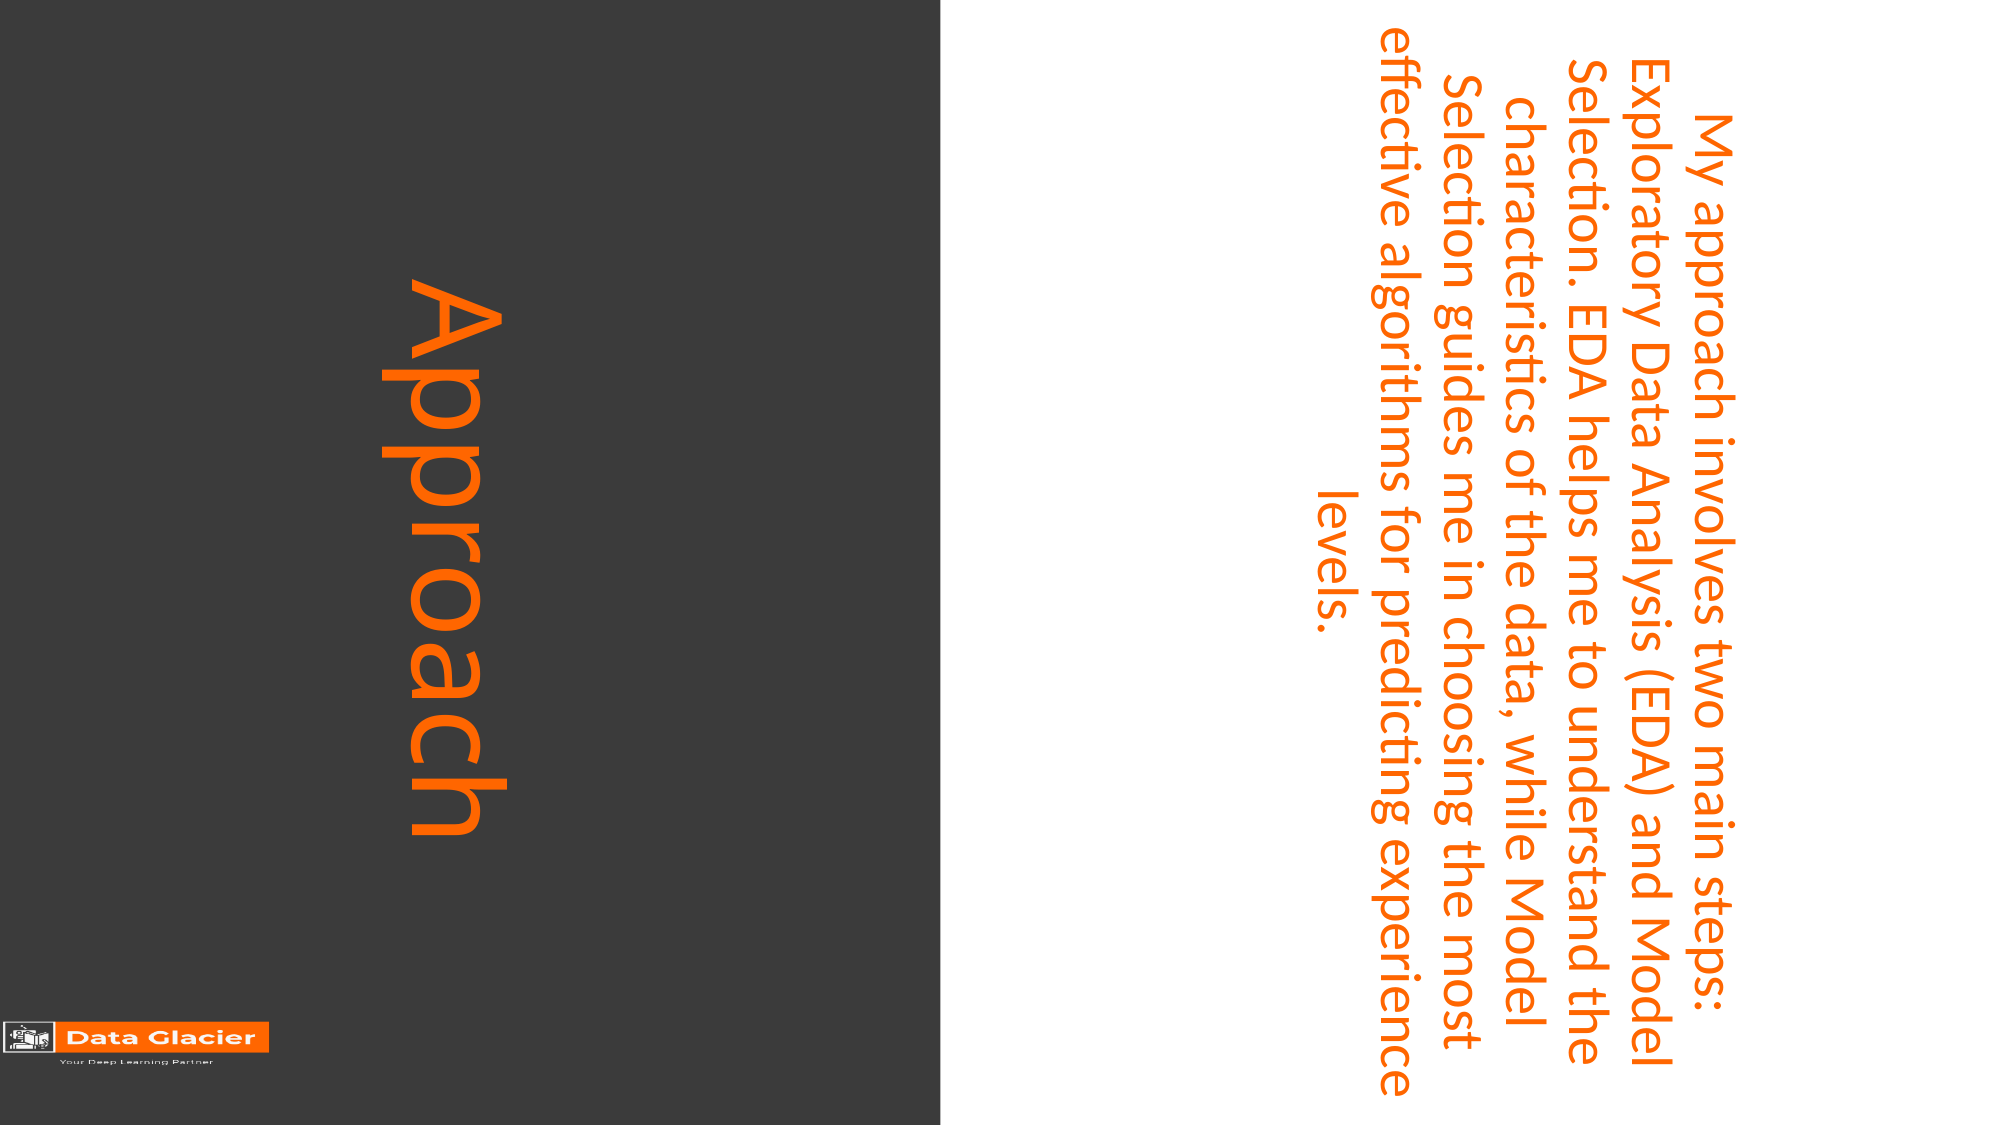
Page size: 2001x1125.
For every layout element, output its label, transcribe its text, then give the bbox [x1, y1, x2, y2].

title Approach [0, 0, 940, 1125]
subtitle My approach involves two main steps: Exploratory Data Analysis (EDA) and Model Selection. EDA helps me to understand the characteristics of the data, while Model Selection guides me in choosing the most effective algorithms for predicting experience levels. [940, 0, 2000, 1125]
picture [0, 961, 272, 1125]
